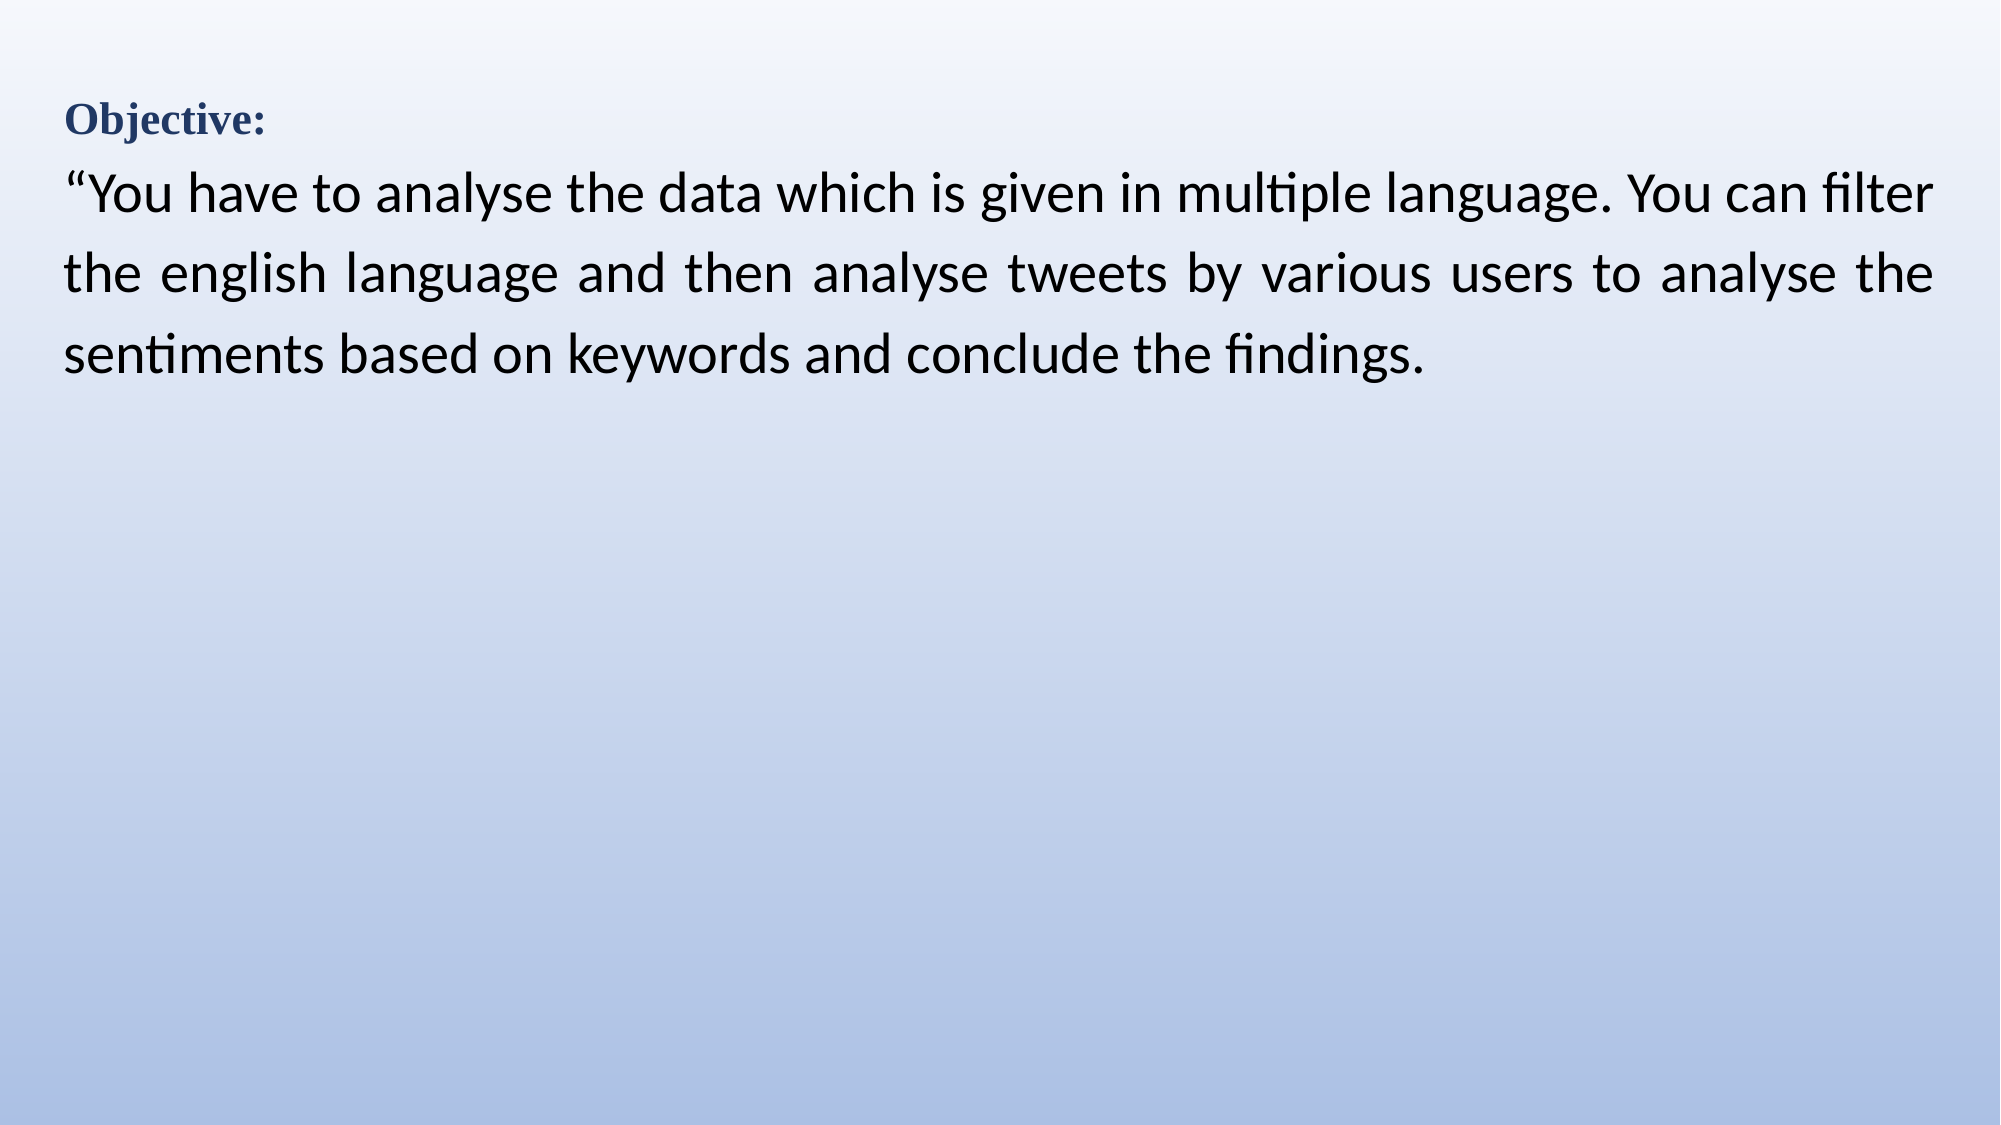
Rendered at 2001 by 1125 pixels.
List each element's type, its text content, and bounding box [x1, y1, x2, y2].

text_box Objective: “You have to analyse the data which is given in multiple language. You can filter the english language and then analyse tweets by various users to analyse the sentiments based on keywords and conclude the findings. [49, 81, 1951, 393]
